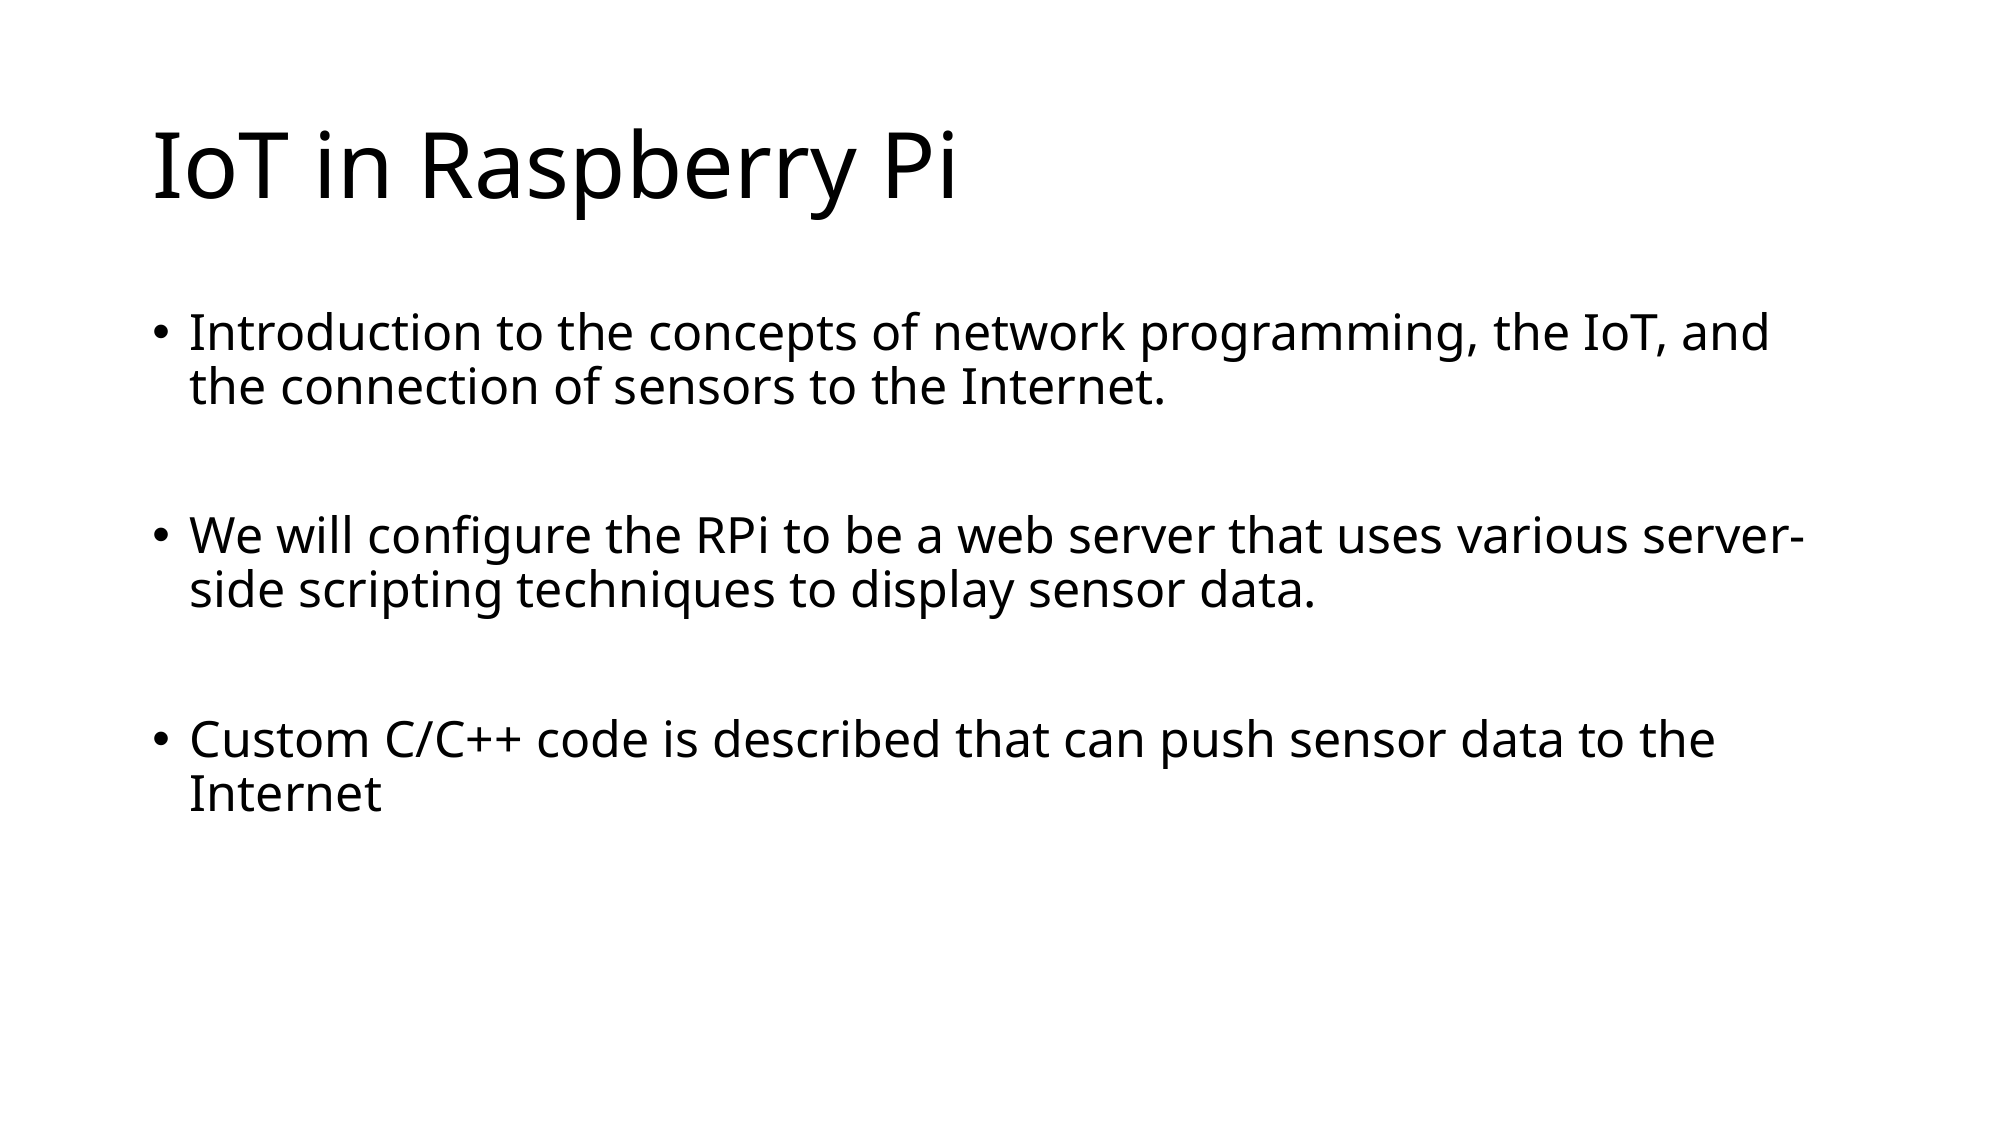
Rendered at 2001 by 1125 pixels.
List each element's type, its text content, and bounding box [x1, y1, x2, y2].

title IoT in Raspberry Pi [137, 59, 1863, 278]
list Introduction to the concepts of network programming, the IoT, and the connection of sensors to the Internet. We will configure the RPi to be a web server that uses various server-side scripting techniques to display sensor data. Custom C/C++ code is described that can push sensor data to the Internet [137, 299, 1863, 1014]
